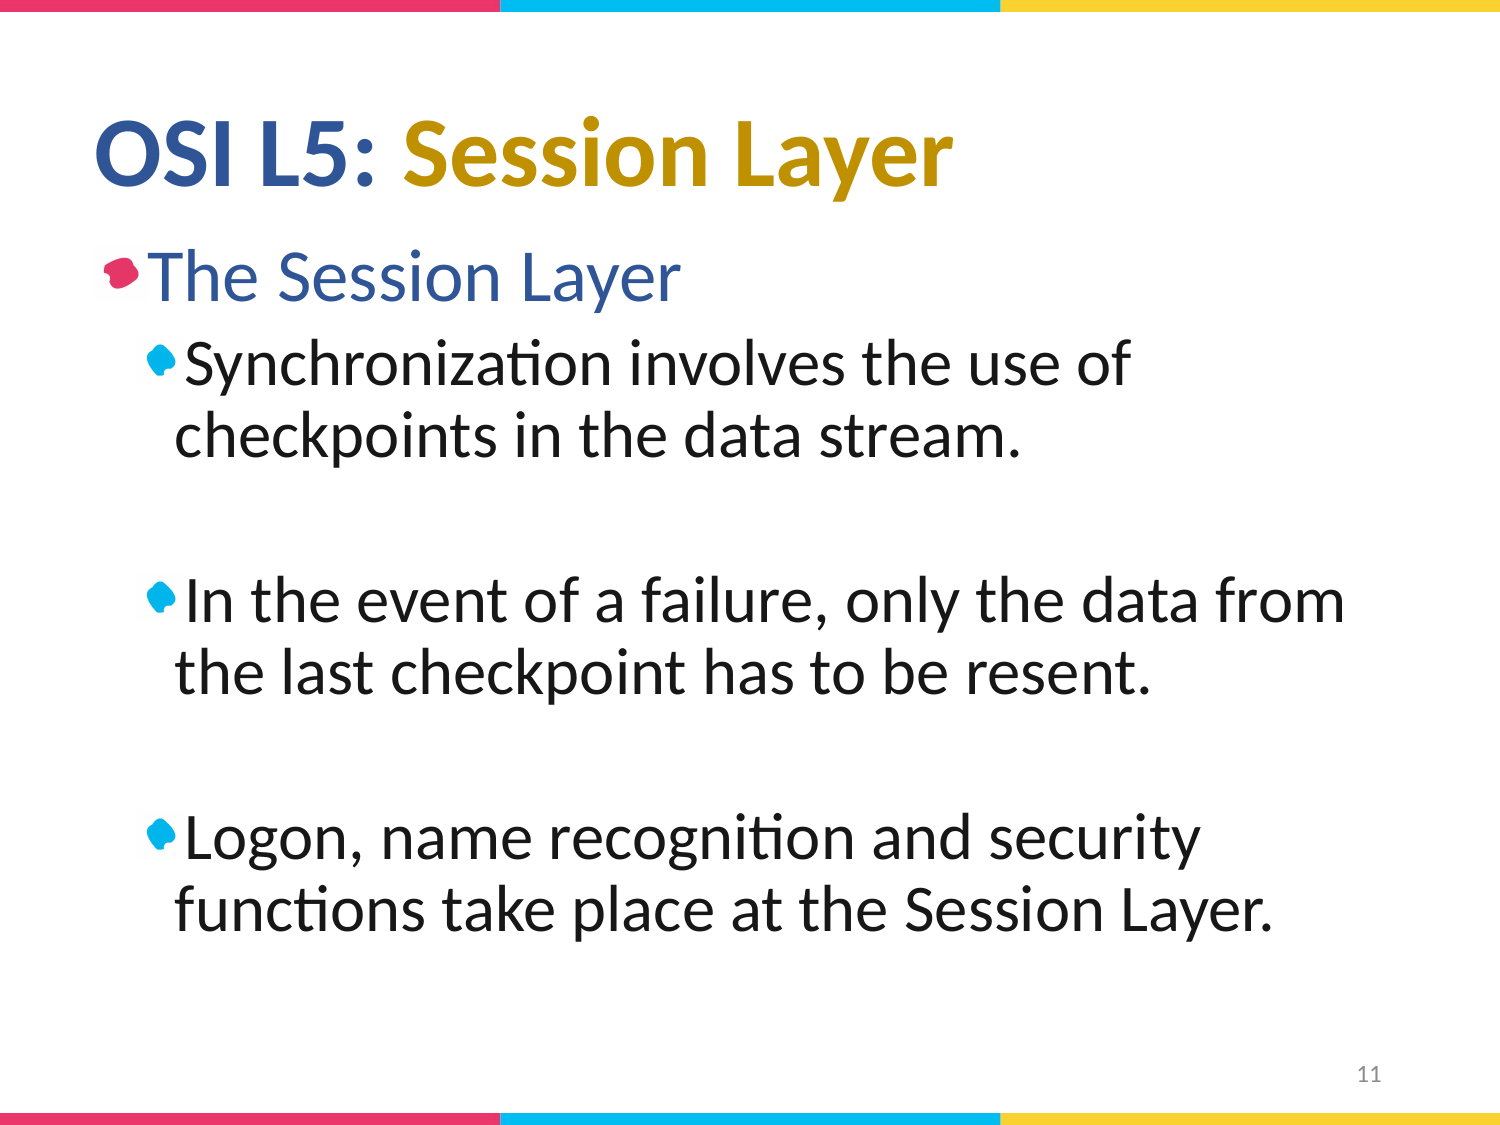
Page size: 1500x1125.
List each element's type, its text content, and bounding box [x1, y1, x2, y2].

slide_number 11 [1059, 1042, 1397, 1103]
picture [94, 246, 148, 300]
picture [1000, 1113, 1500, 1125]
picture [137, 573, 185, 621]
picture [1000, 0, 1500, 12]
picture [0, 1113, 501, 1125]
title OSI L5: Session Layer [79, 45, 1374, 229]
picture [137, 336, 185, 384]
list The Session Layer Synchronization involves the use of checkpoints in the data stream. In the event of a failure, only the data from the last checkpoint has to be resent. Logon, name recognition and security functions take place at the Session Layer. [79, 229, 1421, 1008]
picture [0, 0, 501, 12]
picture [137, 810, 185, 858]
